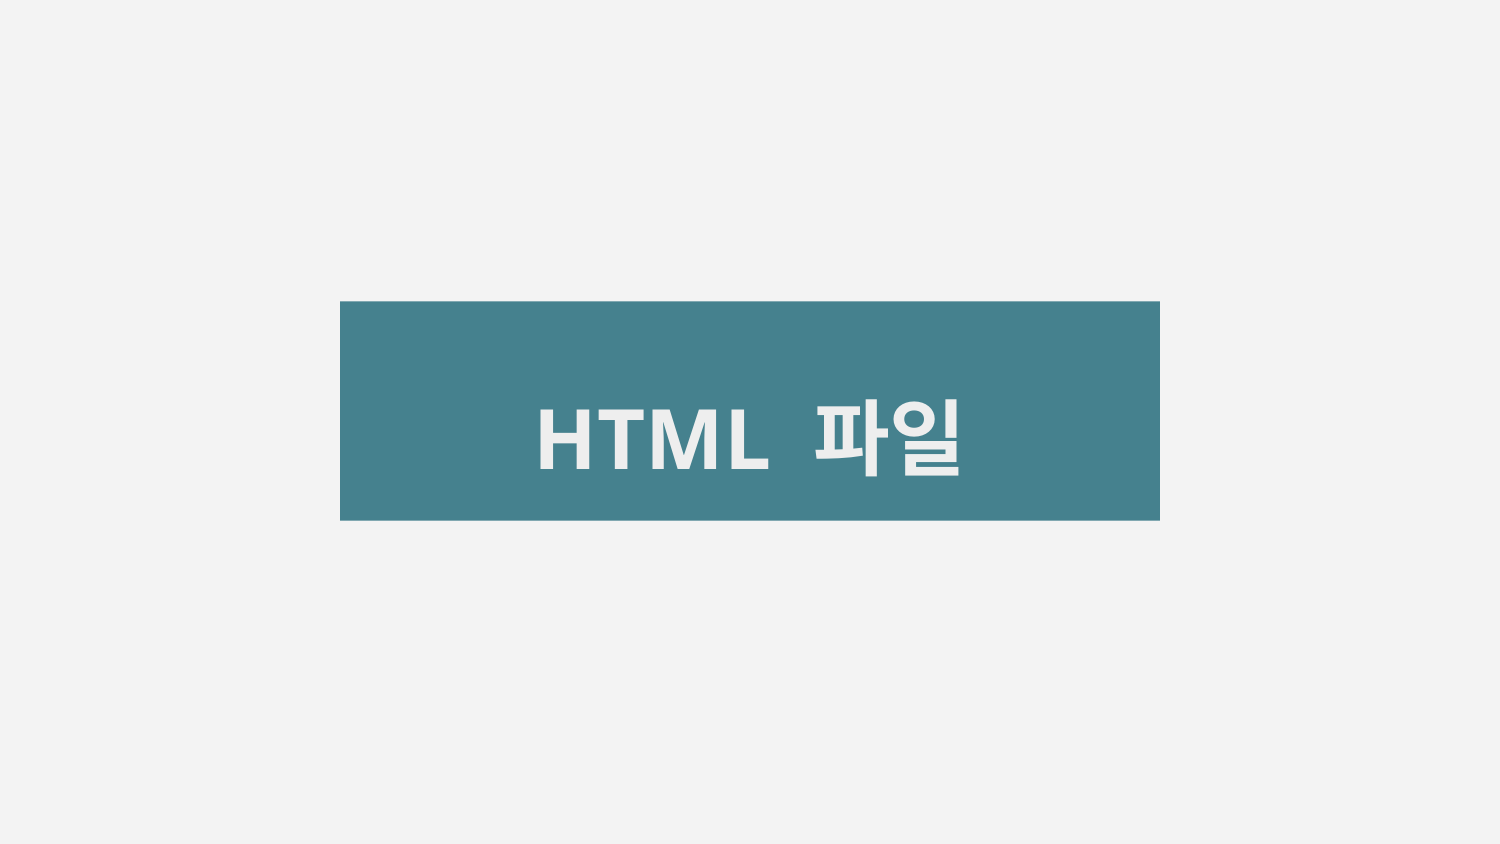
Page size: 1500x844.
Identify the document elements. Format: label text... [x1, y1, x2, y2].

title HTML 파일 [340, 301, 1160, 521]
